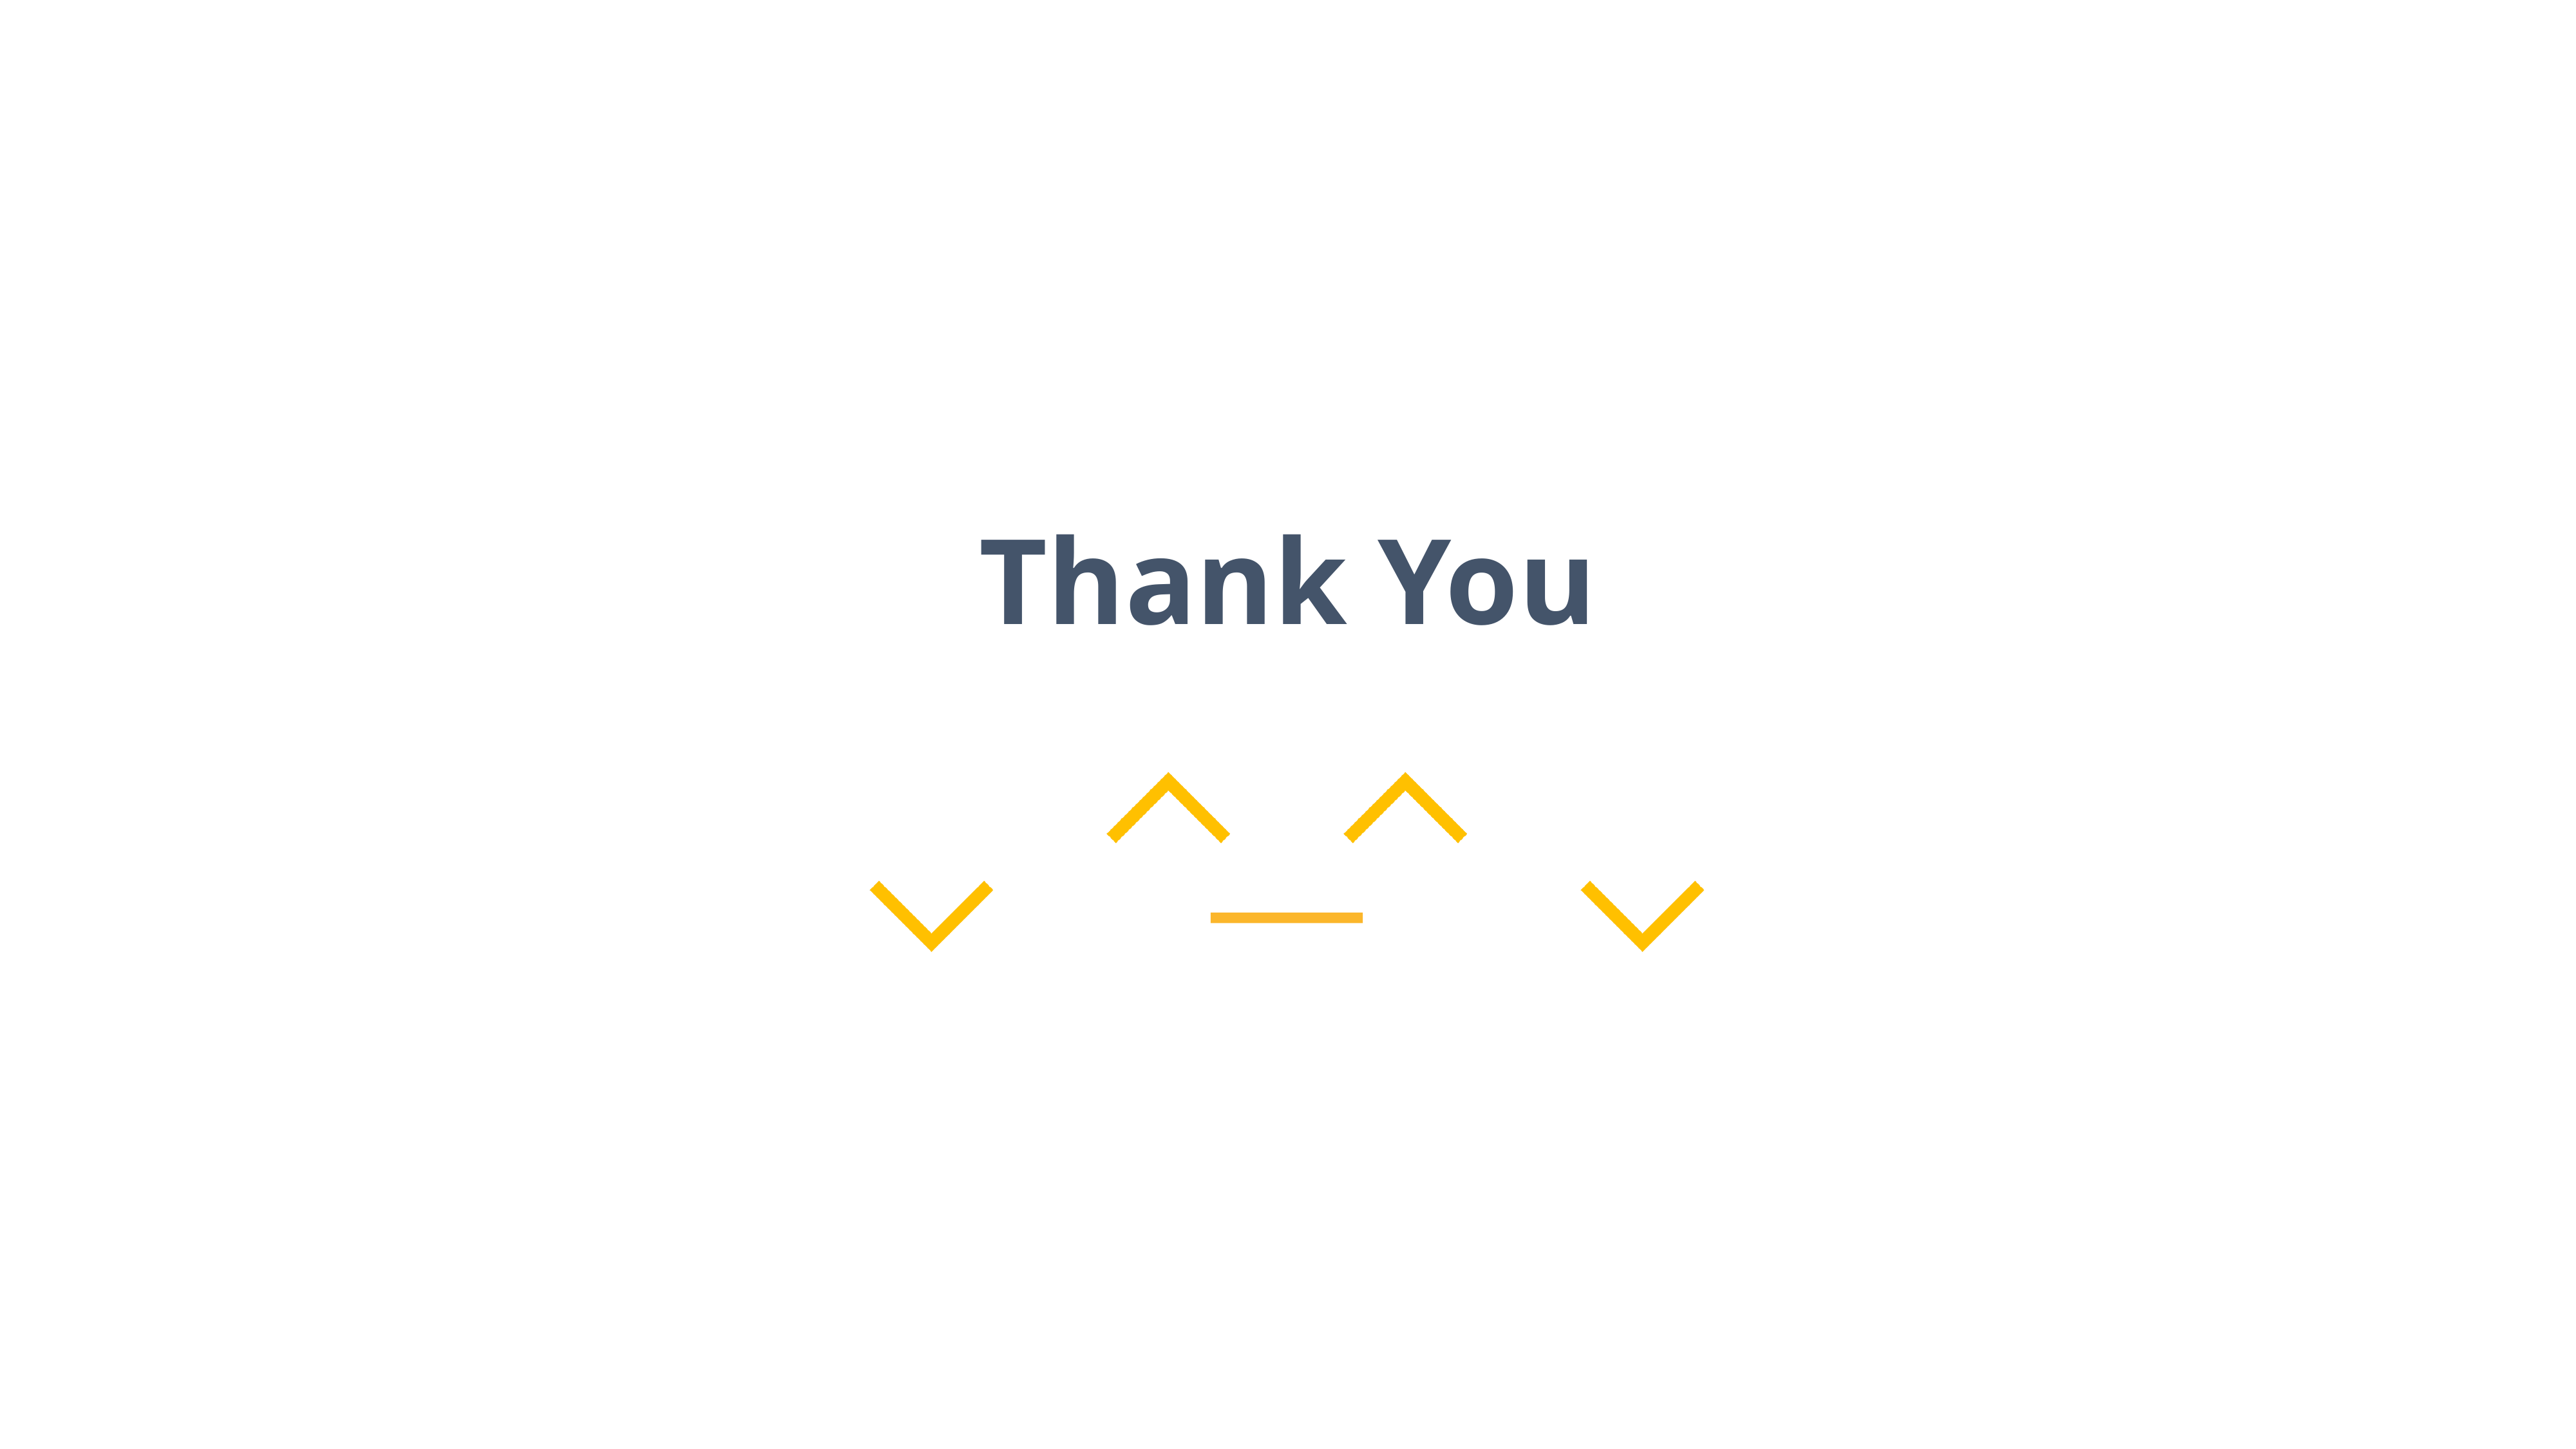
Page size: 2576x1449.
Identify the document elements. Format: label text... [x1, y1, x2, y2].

picture [1300, 703, 1510, 913]
picture [1063, 703, 1273, 913]
picture [1537, 811, 1747, 1021]
text_box [1210, 912, 1363, 923]
picture [826, 811, 1036, 1021]
text_box Thank You [970, 501, 1606, 653]
